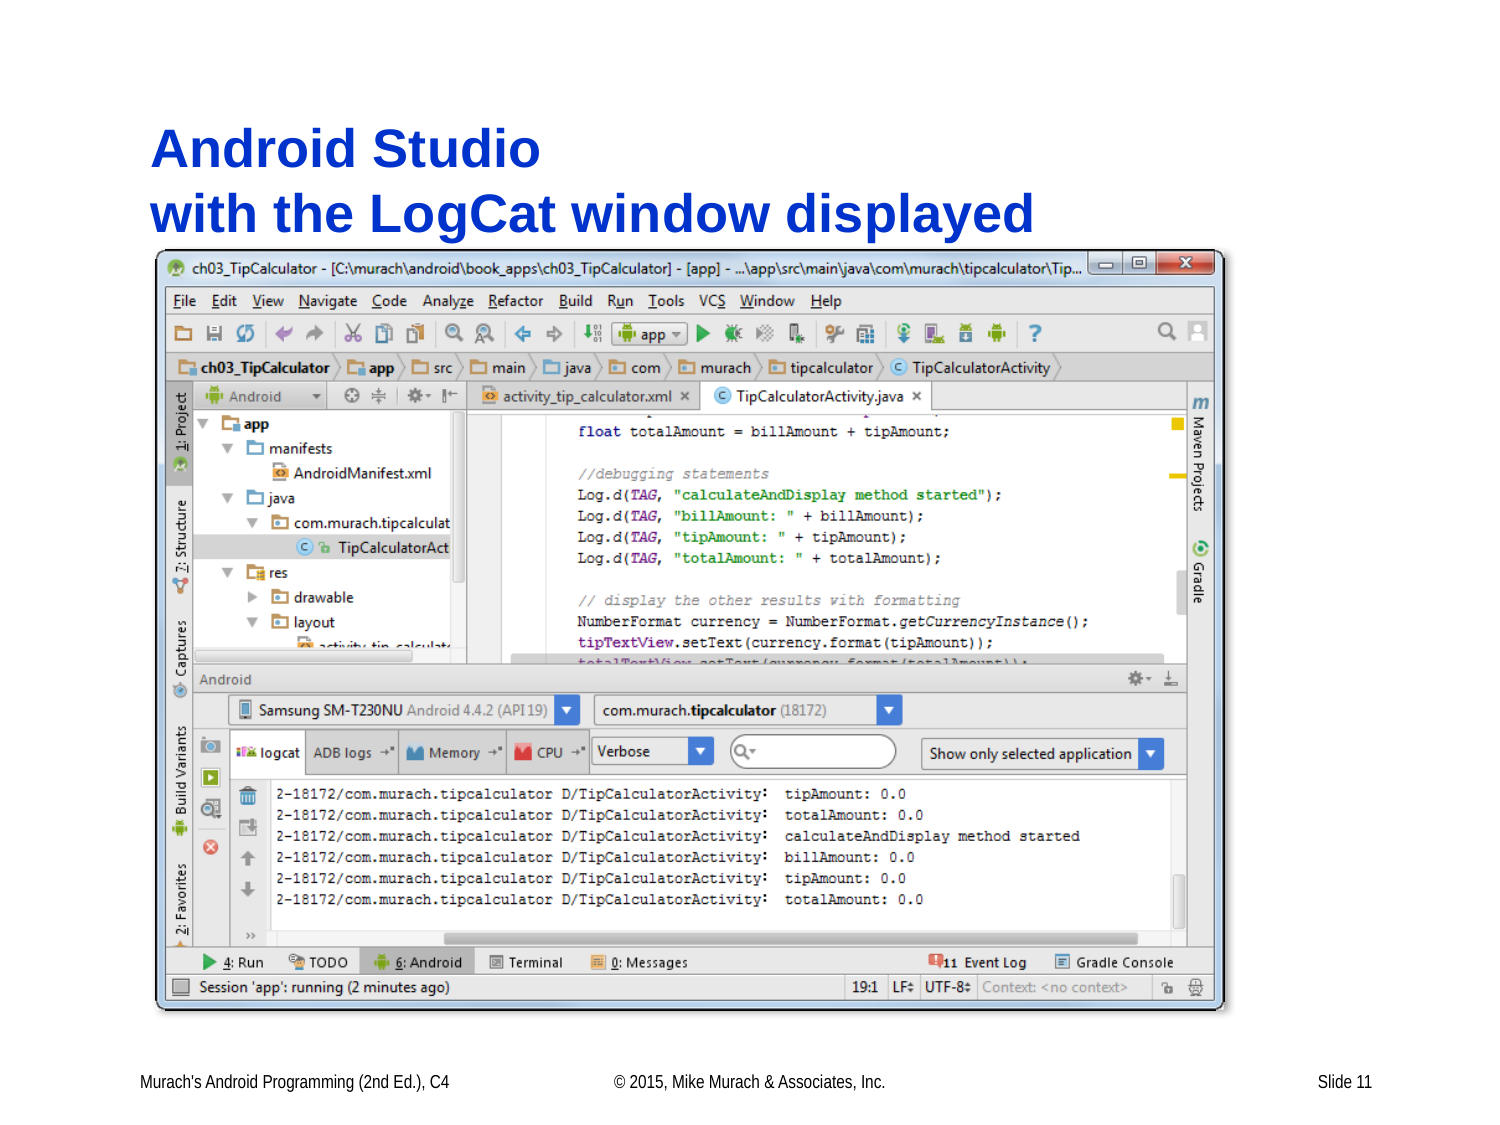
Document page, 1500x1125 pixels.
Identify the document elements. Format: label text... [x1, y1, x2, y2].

footer © 2015, Mike Murach & Associates, Inc. [474, 1025, 1025, 1100]
slide_number Murach's Android Programming (2nd Ed.), C4 [125, 1025, 474, 1100]
picture [155, 249, 1226, 1011]
slide_number Slide 11 [1074, 1025, 1388, 1100]
title Android Studio with the LogCat window displayed [150, 112, 1350, 244]
